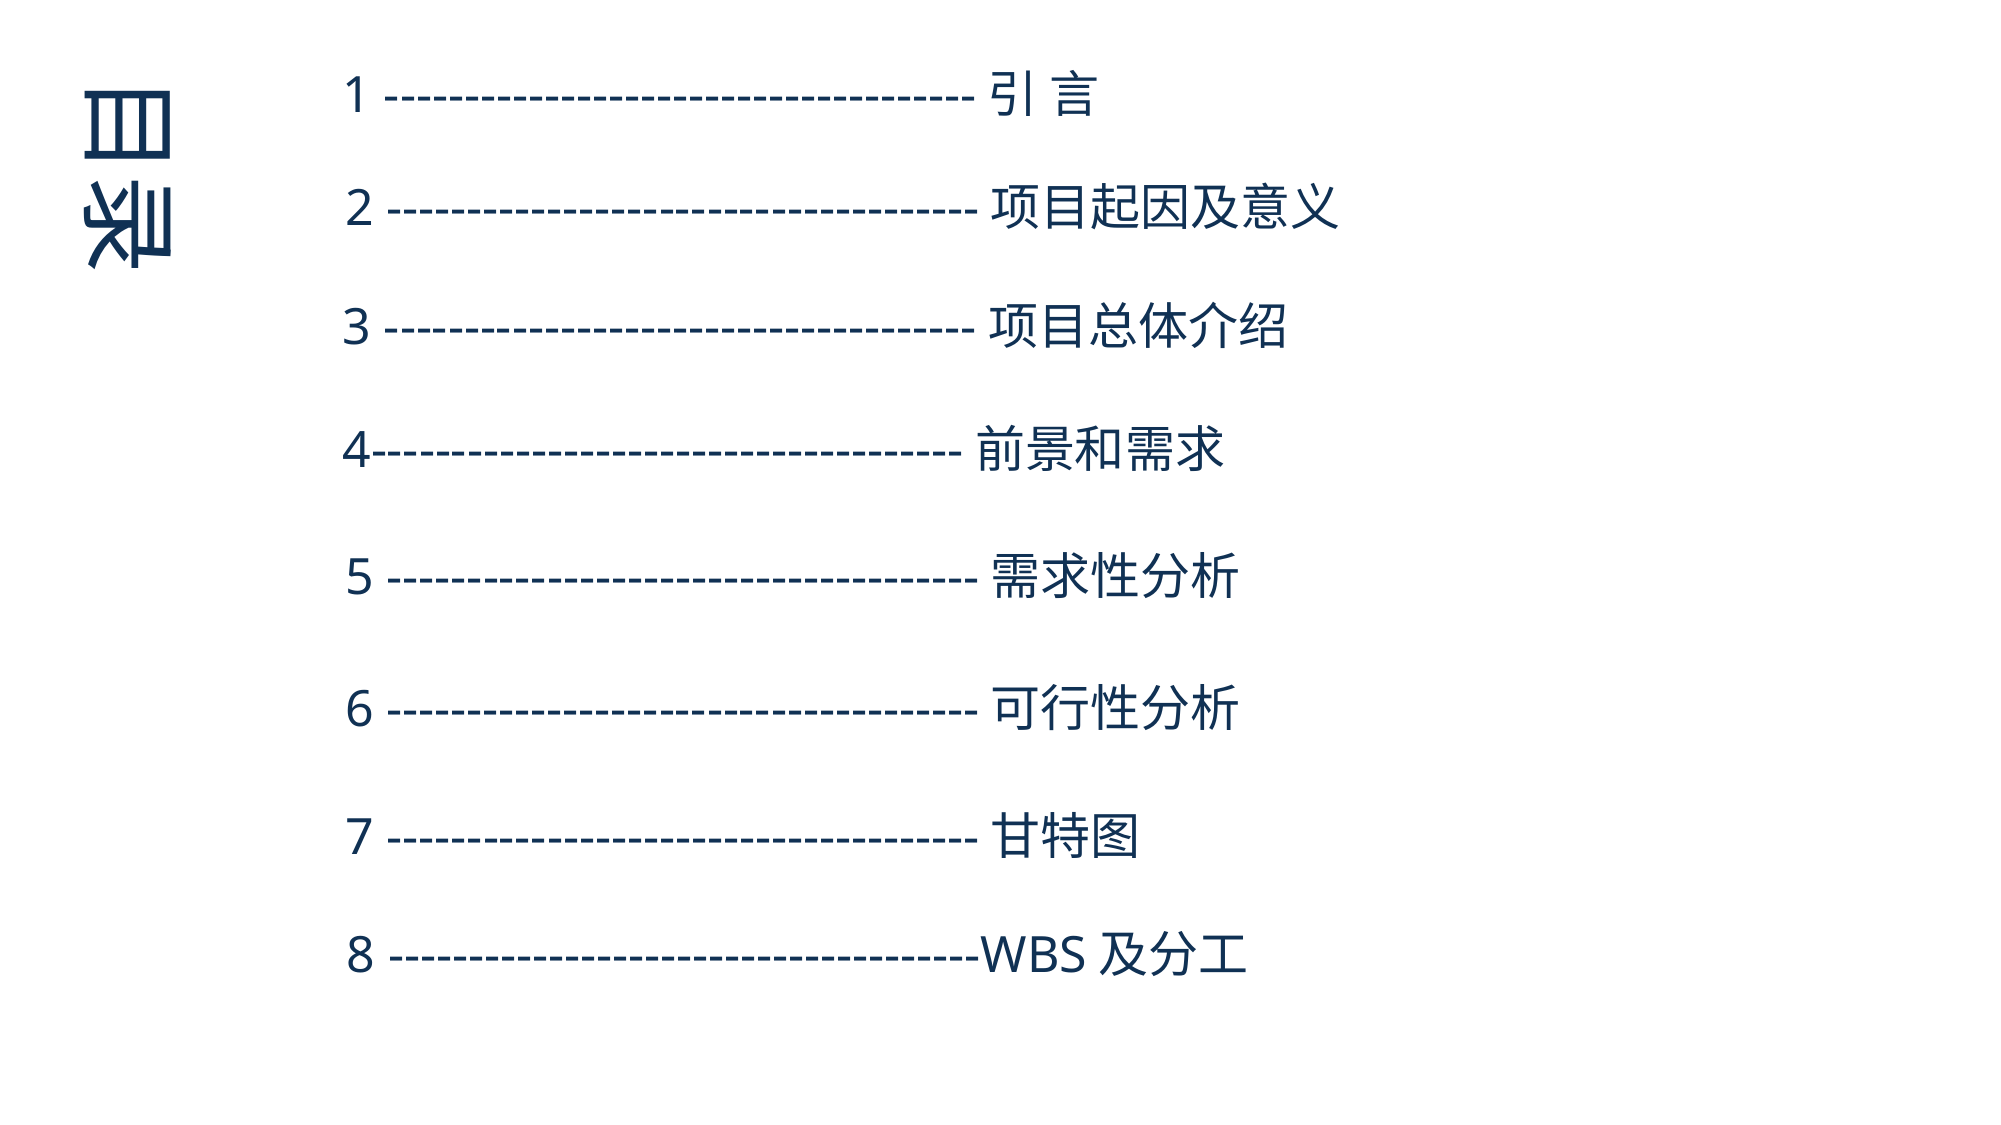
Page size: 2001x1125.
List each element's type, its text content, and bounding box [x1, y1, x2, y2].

text_box 6 -------------------------------------可行性分析 [330, 668, 1534, 744]
text_box 2 -------------------------------------项目起因及意义 [330, 168, 1594, 244]
text_box 8 -------------------------------------WBS及分工 [332, 914, 1559, 990]
text_box 4-------------------------------------前景和需求 [327, 409, 1354, 485]
text_box 3 -------------------------------------项目总体介绍 [327, 287, 1504, 362]
text_box 目录 [48, 60, 200, 389]
text_box 7 -------------------------------------甘特图 [330, 796, 1557, 872]
text_box 1 -------------------------------------引 言 [327, 55, 1132, 130]
text_box 5 -------------------------------------需求性分析 [330, 537, 1506, 613]
